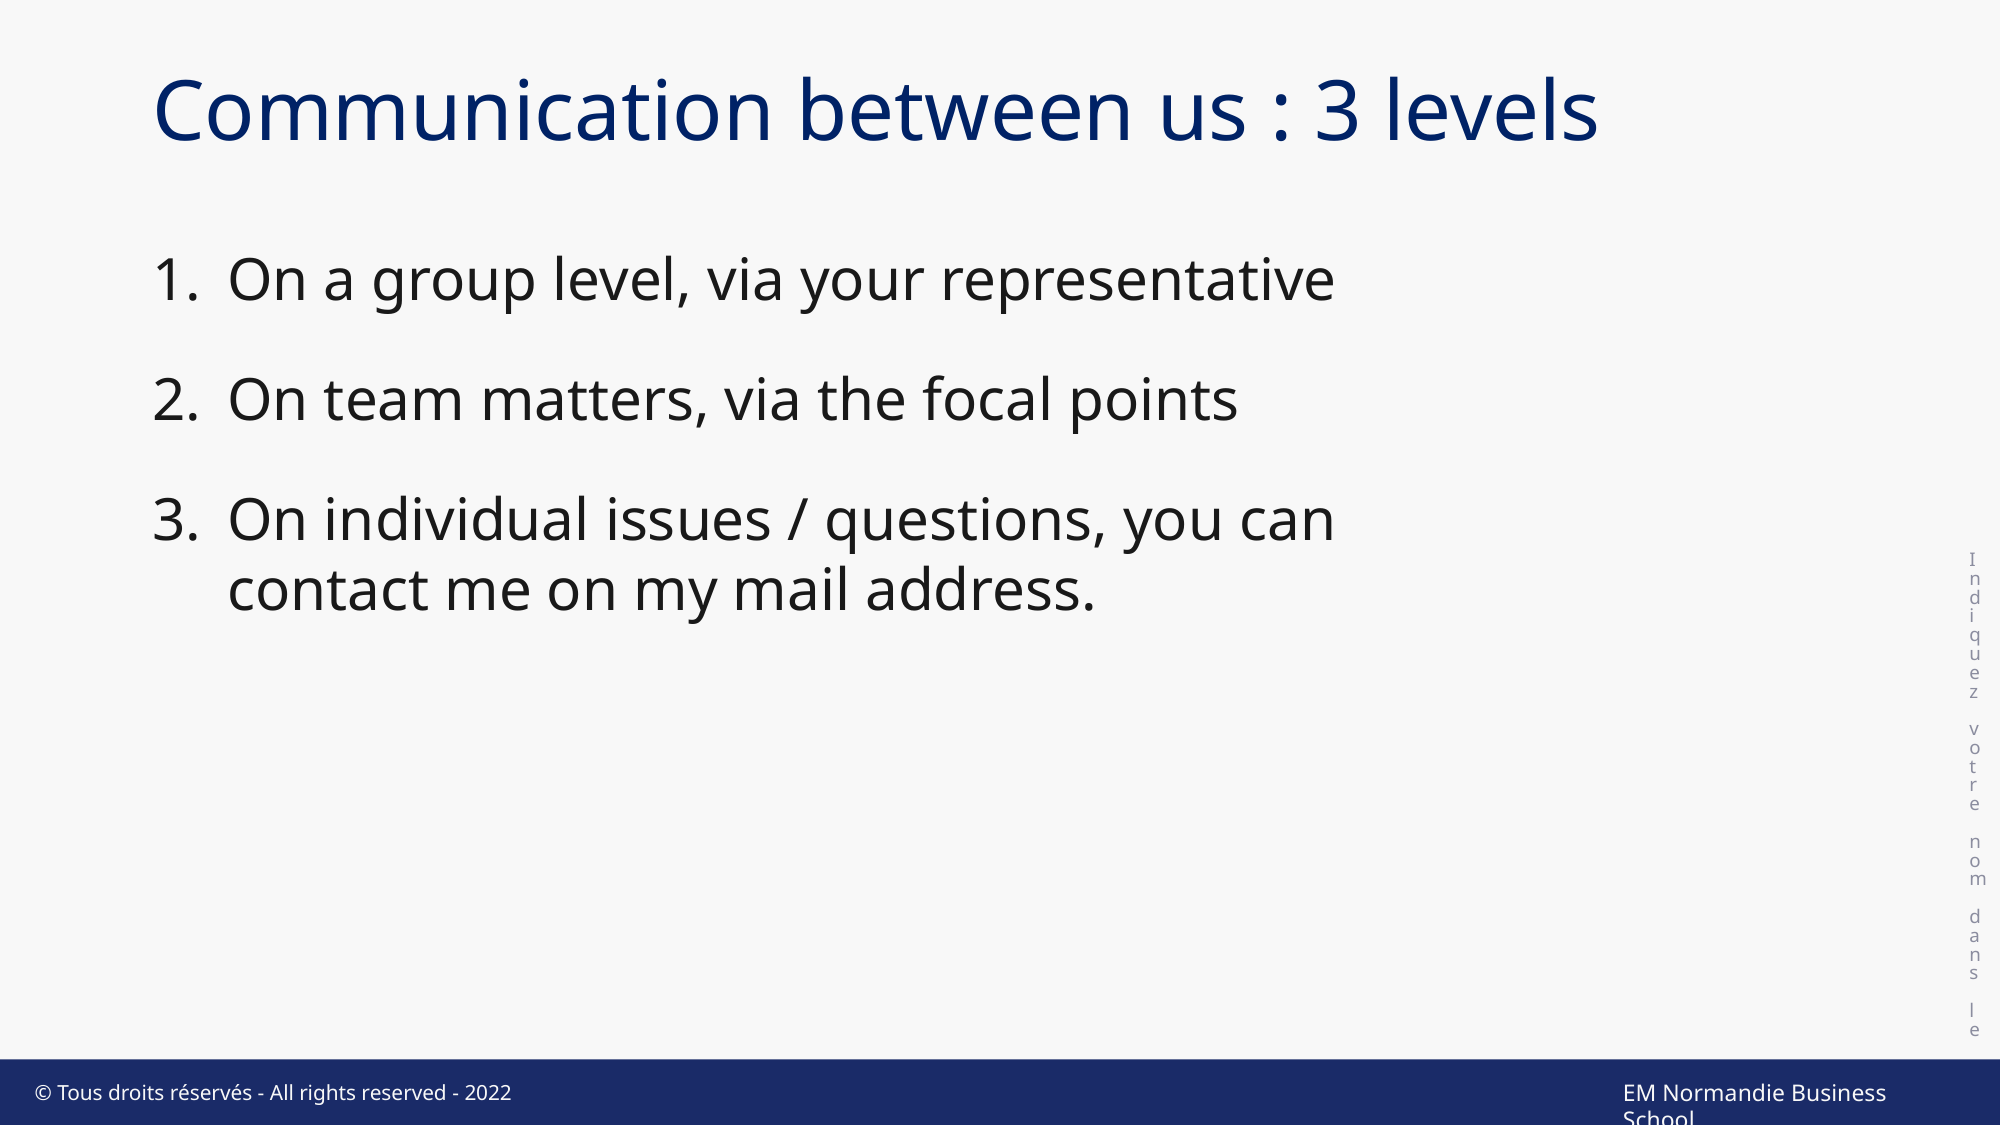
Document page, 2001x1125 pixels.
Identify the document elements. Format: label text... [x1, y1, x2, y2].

footer Indiquez votre nom dans le pied de page [1954, 73, 1989, 1048]
title Communication between us : 3 levels [137, 59, 1863, 167]
text_box On a group level, via your representative On team matters, via the focal points On individual issues / questions, you can contact me on my mail address. [137, 234, 1544, 630]
